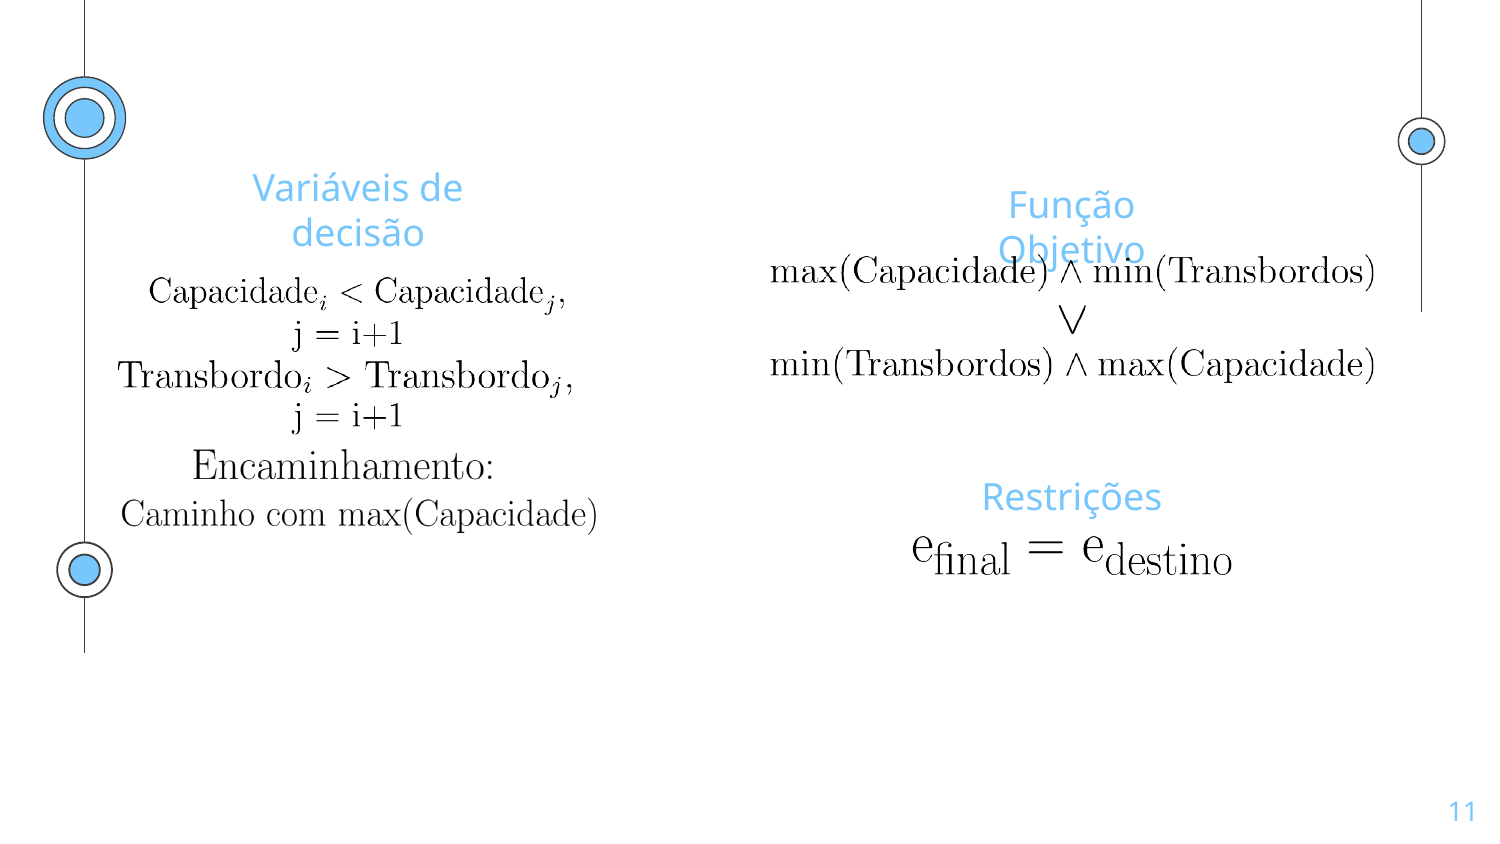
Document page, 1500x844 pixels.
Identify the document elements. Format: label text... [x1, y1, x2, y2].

picture [911, 536, 1232, 575]
subtitle Restrições [927, 457, 1217, 512]
picture [289, 318, 402, 357]
picture [192, 449, 499, 488]
picture [770, 253, 1374, 292]
picture [1058, 304, 1086, 334]
picture [117, 360, 575, 399]
subtitle Variáveis de decisão [213, 148, 503, 203]
picture [120, 496, 597, 535]
slide_number ‹#› [1403, 779, 1494, 844]
subtitle Função Objetivo [927, 166, 1217, 220]
picture [769, 347, 1374, 385]
picture [148, 277, 568, 316]
picture [289, 401, 402, 440]
